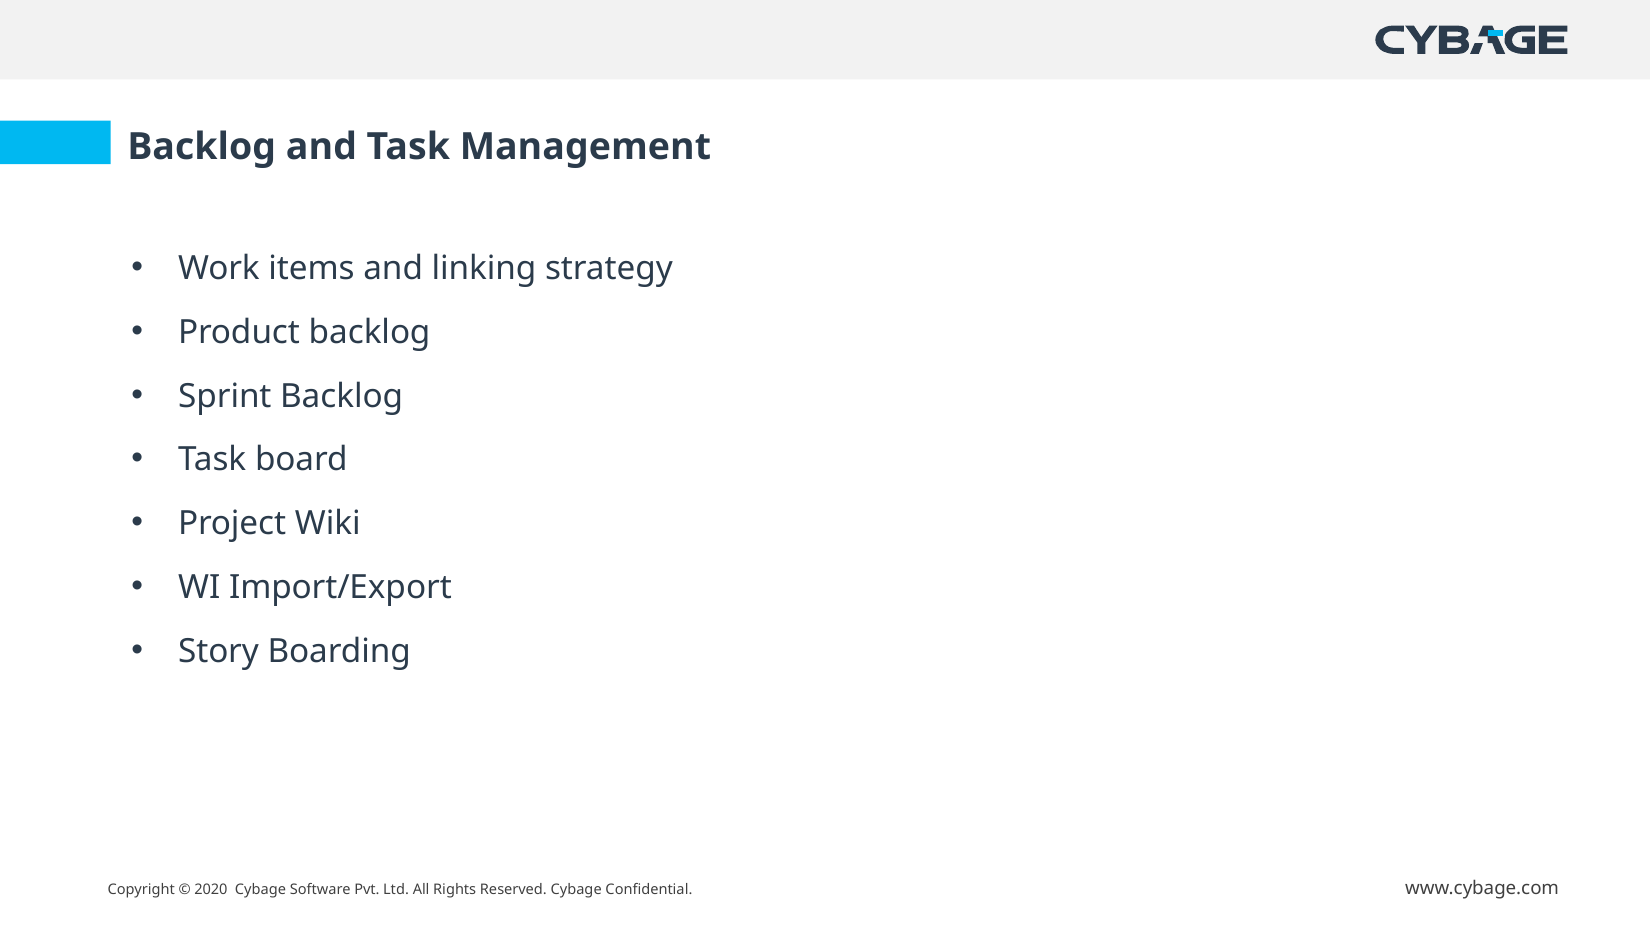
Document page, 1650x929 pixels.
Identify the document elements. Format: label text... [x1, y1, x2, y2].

text_box Work items and linking strategy Product backlog Sprint Backlog Task board Project Wiki WI Import/Export Story Boarding [114, 214, 1515, 802]
text_box Backlog and Task Management [110, 114, 1216, 190]
text_box [0, 118, 110, 166]
